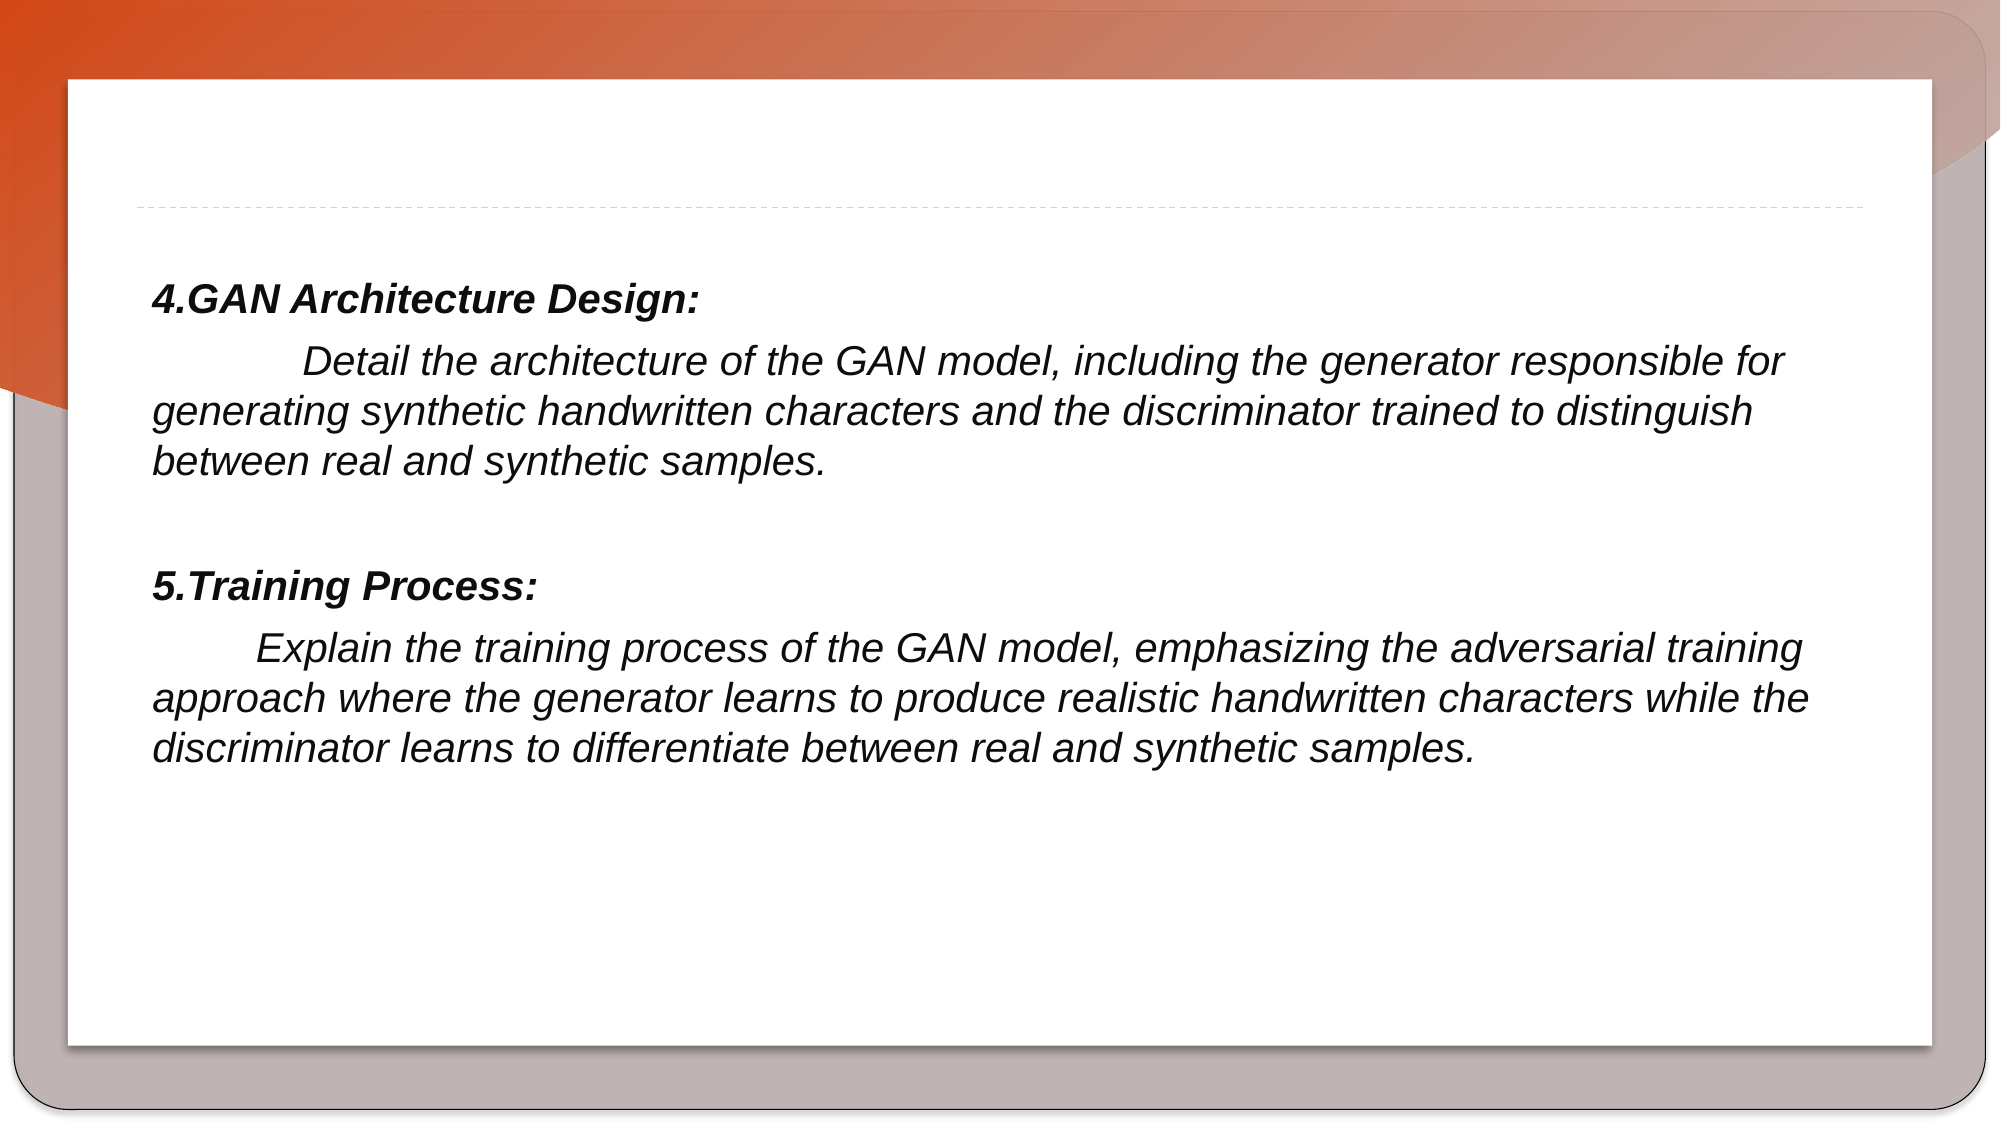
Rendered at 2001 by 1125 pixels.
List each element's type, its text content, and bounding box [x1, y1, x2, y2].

list 4.GAN Architecture Design: Detail the architecture of the GAN model, including the generator responsible for generating synthetic handwritten characters and the discriminator trained to distinguish between real and synthetic samples. 5.Training Process: Explain the training process of the GAN model, emphasizing the adversarial training approach where the generator learns to produce realistic handwritten characters while the discriminator learns to differentiate between real and synthetic samples. [137, 207, 1864, 1014]
